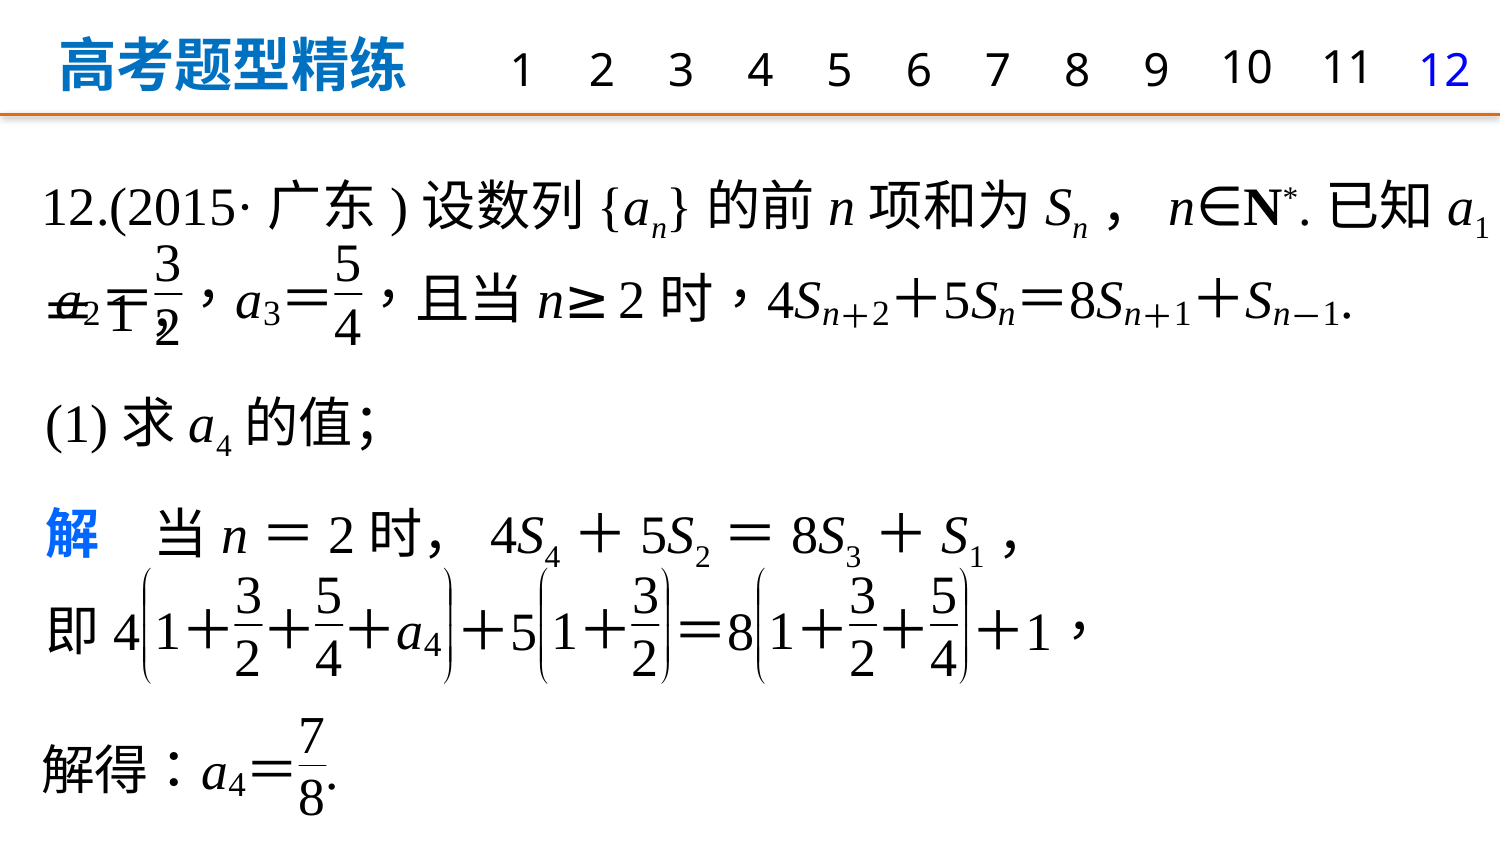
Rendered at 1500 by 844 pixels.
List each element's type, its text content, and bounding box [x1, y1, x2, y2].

text_box 11 [1301, 36, 1394, 101]
text_box 3 [646, 36, 716, 106]
text_box 5 [804, 36, 875, 106]
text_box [55, 232, 1485, 411]
text_box 高考题型精练 [43, 20, 423, 105]
text_box 1 [488, 36, 558, 106]
text_box 2 [567, 36, 637, 106]
text_box 9 [1121, 36, 1192, 106]
text_box 8 [1042, 36, 1113, 106]
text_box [45, 563, 1470, 741]
text_box 12.(2015·广东)设数列{an}的前n项和为Sn，n∈N*.已知a1＝1， [26, 126, 1500, 350]
text_box 12 [1402, 36, 1486, 106]
text_box 6 [884, 36, 954, 106]
text_box 7 [963, 36, 1033, 106]
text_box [40, 704, 1451, 844]
text_box 10 [1201, 36, 1293, 101]
text_box (1)求a4的值； 解 当n＝2时，4S4＋5S2＝8S3＋S1， [30, 344, 1129, 581]
text_box 4 [725, 36, 796, 106]
